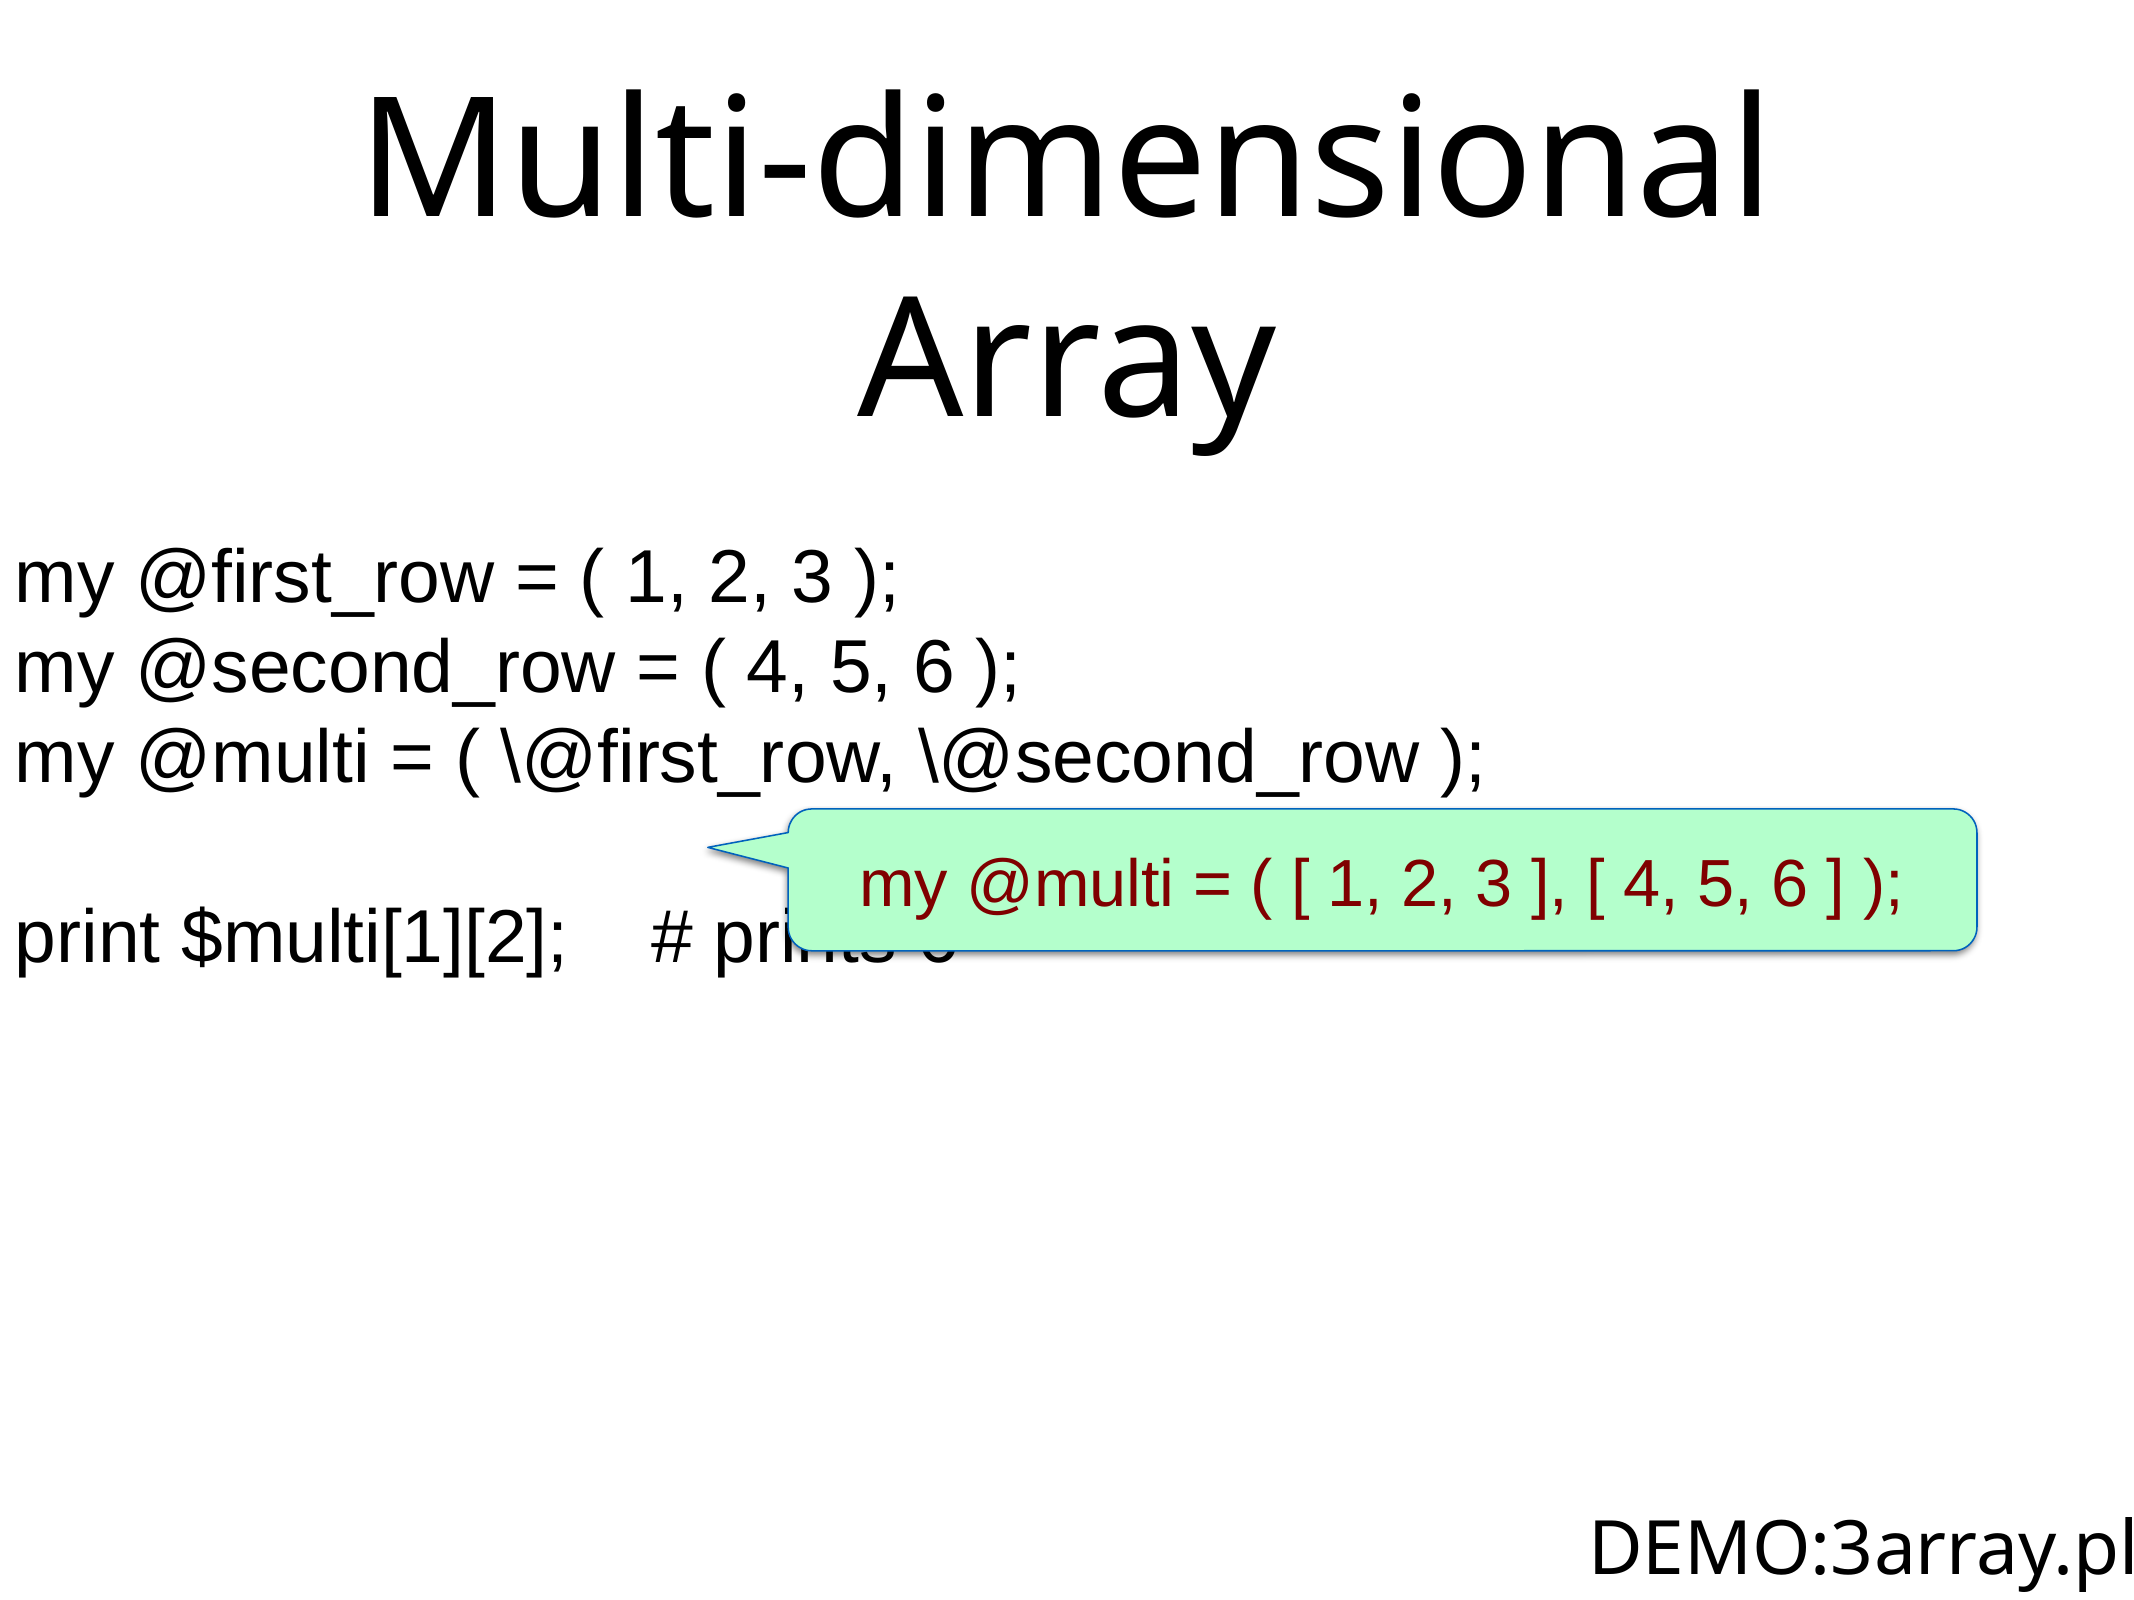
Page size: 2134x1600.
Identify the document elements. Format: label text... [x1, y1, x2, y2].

text_box my @multi = ( [ 1, 2, 3 ], [ 4, 5, 6 ] ); [707, 808, 1978, 952]
text_box my @first_row = ( 1, 2, 3 ); my @second_row = ( 4, 5, 6 ); my @multi = ( \@first_row, \@second_row ); print $multi[1][2]; # prints 6 [0, 519, 1616, 985]
title Multi-dimensional Array [155, 72, 1978, 428]
text_box DEMO:3array.pl [1579, 1490, 2134, 1598]
